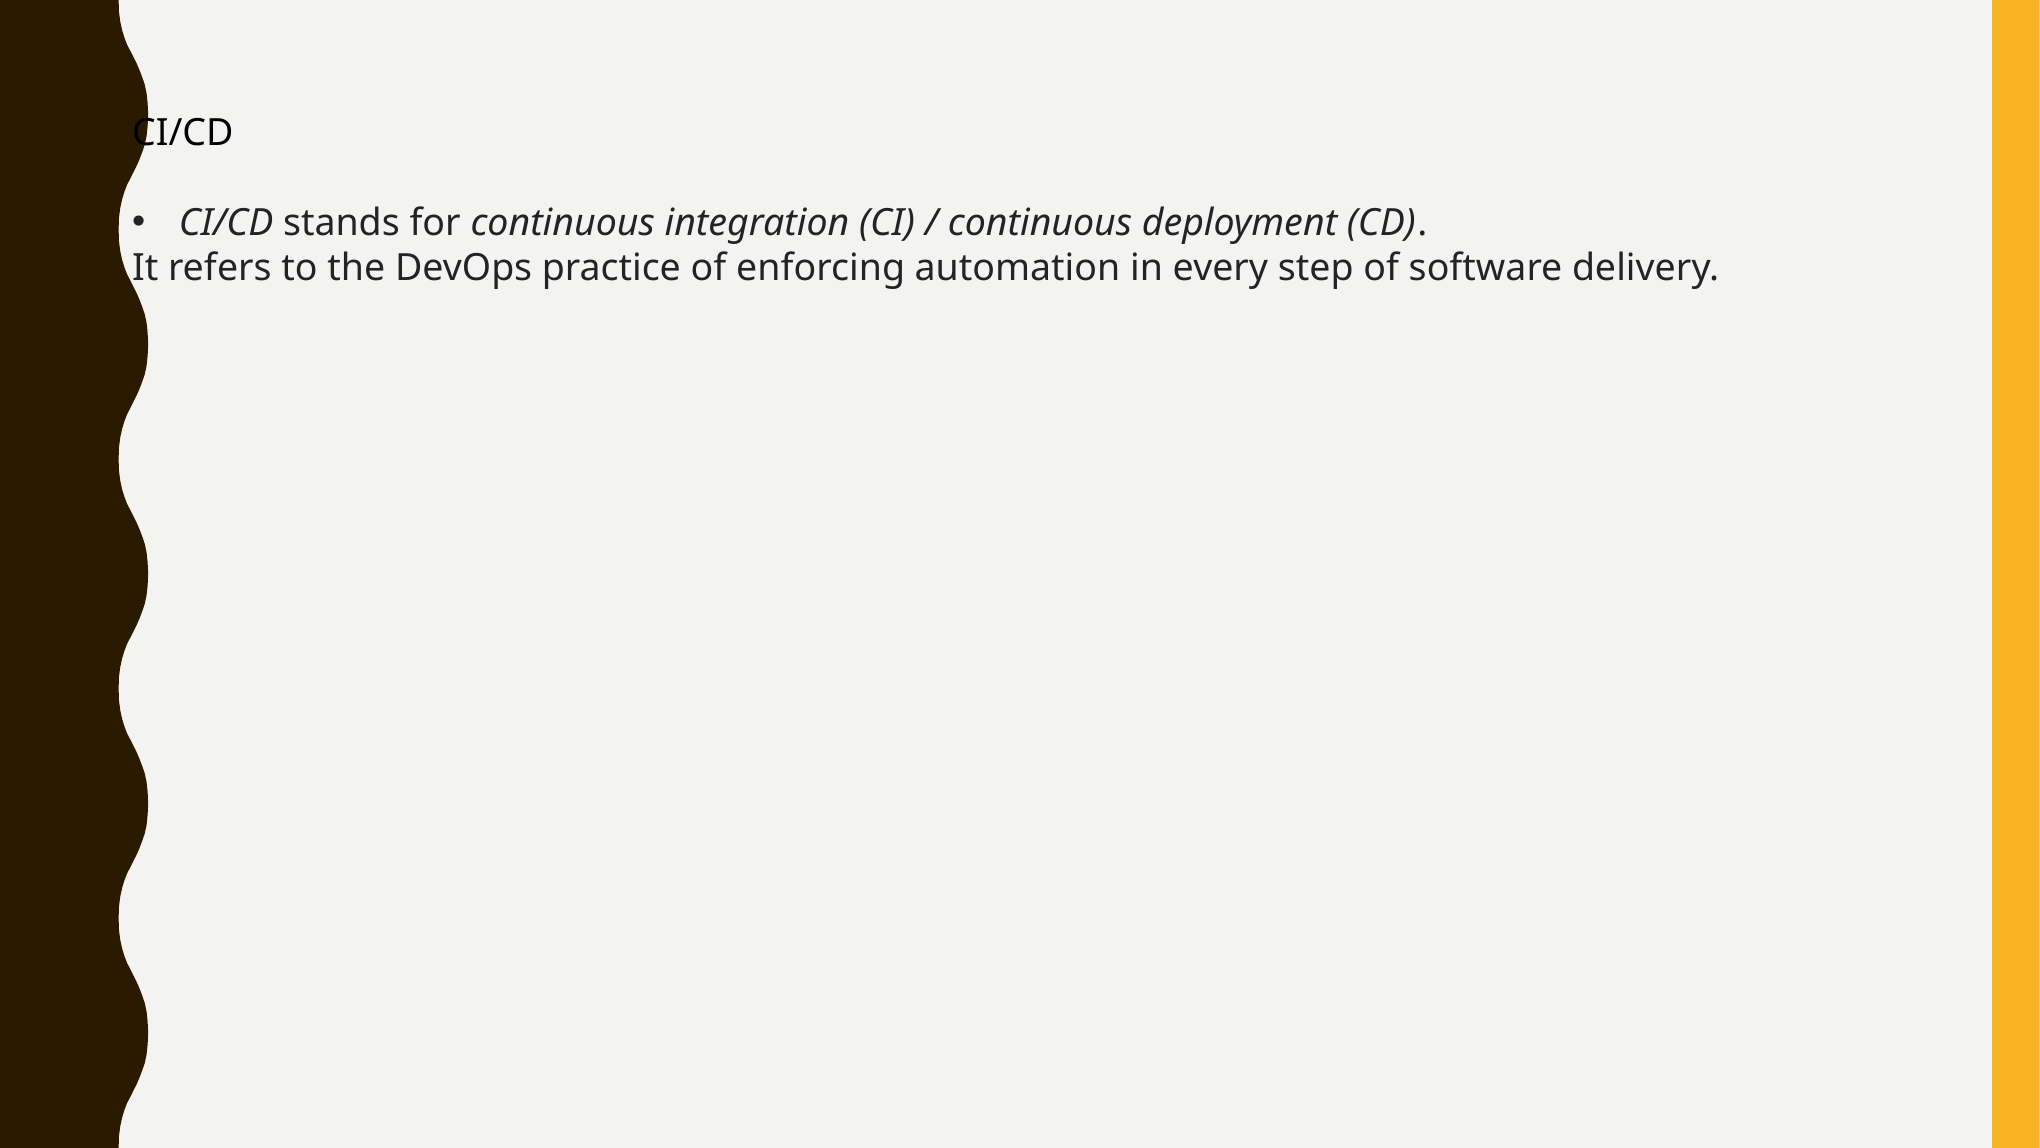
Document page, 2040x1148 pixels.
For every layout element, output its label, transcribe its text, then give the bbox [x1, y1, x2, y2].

text_box CI/CD CI/CD stands for continuous integration (CI) / continuous deployment (CD). It refers to the DevOps practice of enforcing automation in every step of software delivery. [117, 100, 1746, 341]
